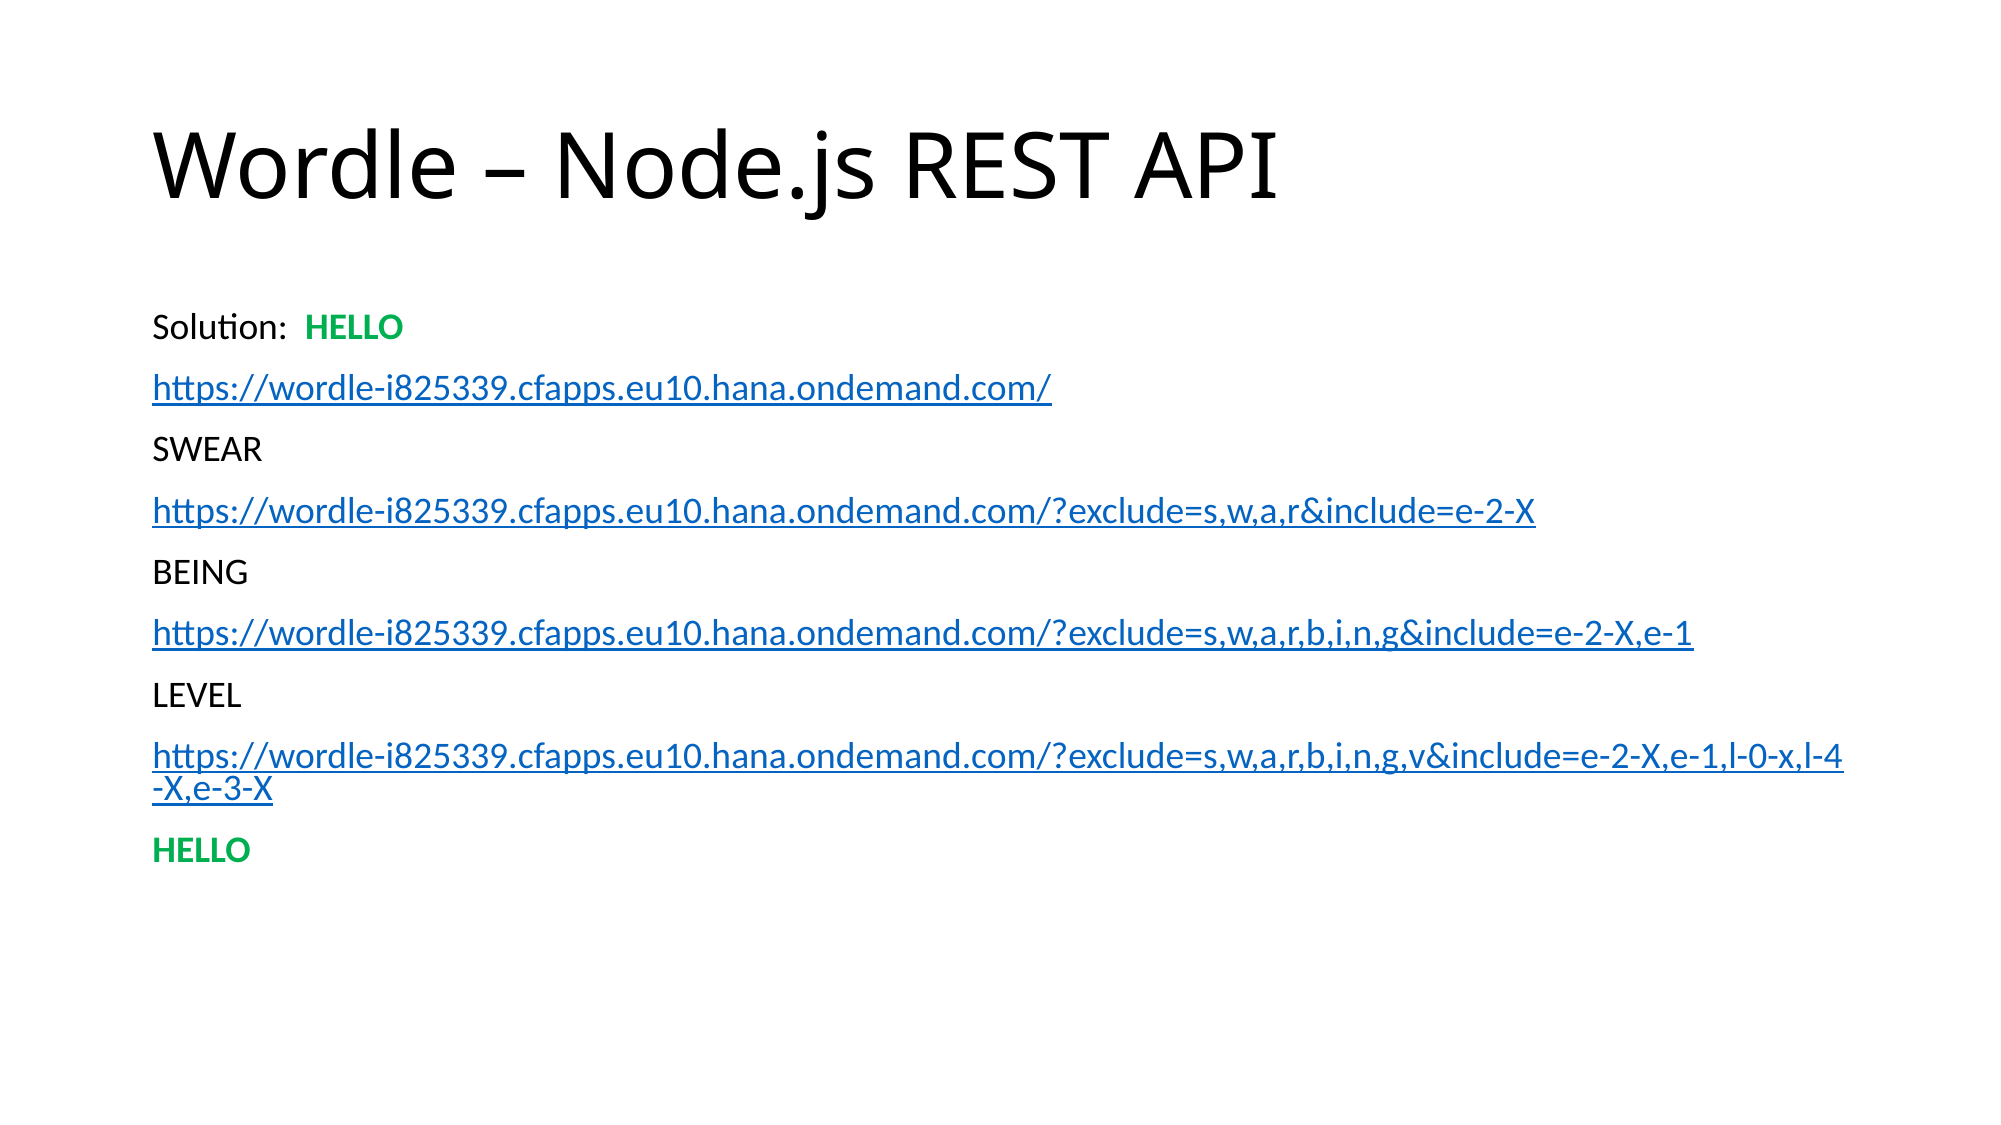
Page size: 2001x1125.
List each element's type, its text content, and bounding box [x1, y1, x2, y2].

title Wordle – Node.js REST API [137, 59, 1863, 278]
list Solution: HELLO https://wordle-i825339.cfapps.eu10.hana.ondemand.com/ SWEAR https://wordle-i825339.cfapps.eu10.hana.ondemand.com/?exclude=s,w,a,r&include=e-2-X BEING https://wordle-i825339.cfapps.eu10.hana.ondemand.com/?exclude=s,w,a,r,b,i,n,g&include=e-2-X,e-1 LEVEL https://wordle-i825339.cfapps.eu10.hana.ondemand.com/?exclude=s,w,a,r,b,i,n,g,v&include=e-2-X,e-1,l-0-x,l-4-X,e-3-X HELLO [137, 299, 1863, 1014]
